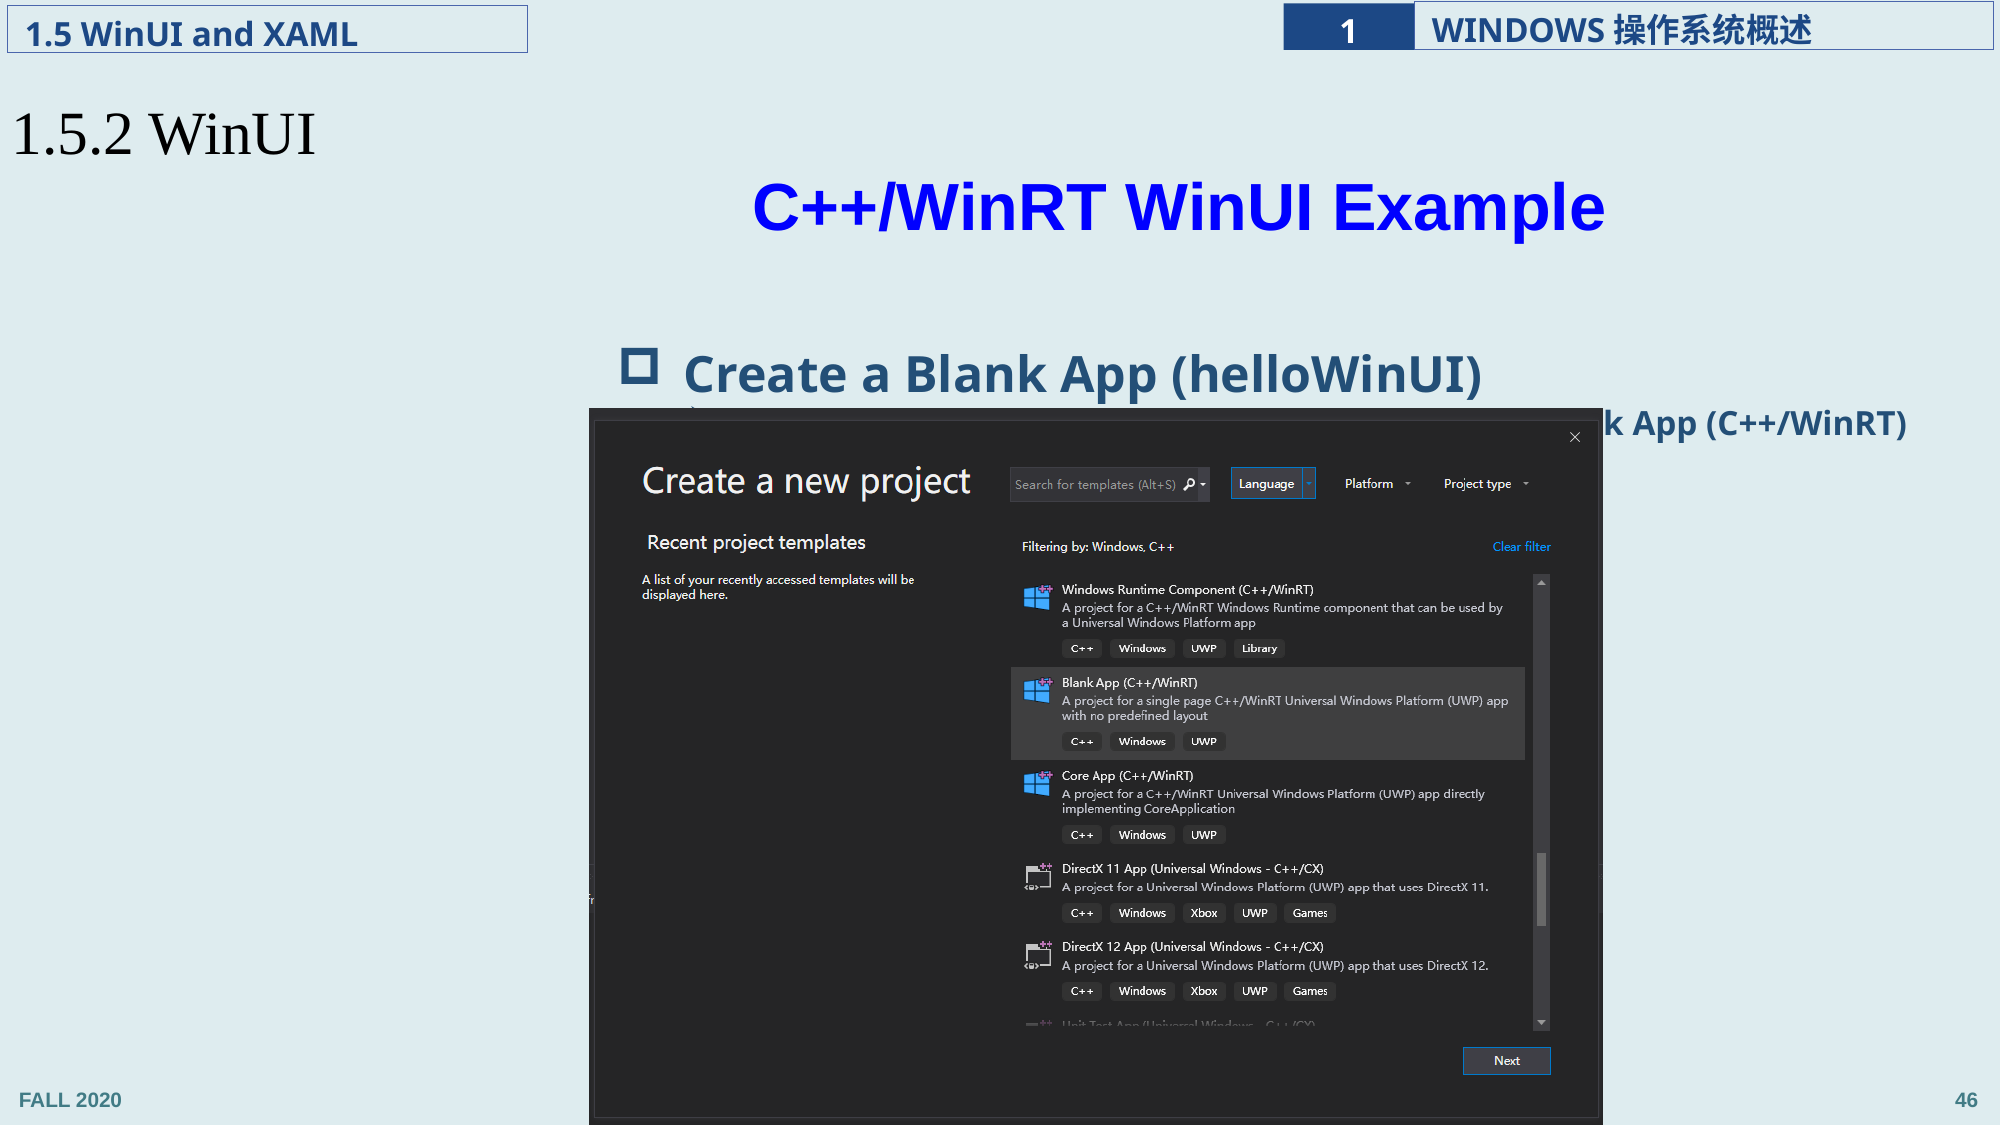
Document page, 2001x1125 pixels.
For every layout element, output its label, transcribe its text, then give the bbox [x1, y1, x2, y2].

list Create a Blank App (helloWinUI) In Visual Studio, create a new project using the Blank App (C++/WinRT) project template, and name it HelloWinUI [588, 258, 2000, 1125]
picture [589, 408, 1603, 1125]
title 1.5.2 WinUI [0, 87, 1057, 173]
text_box C++/WinRT WinUI Example [634, 140, 1725, 251]
